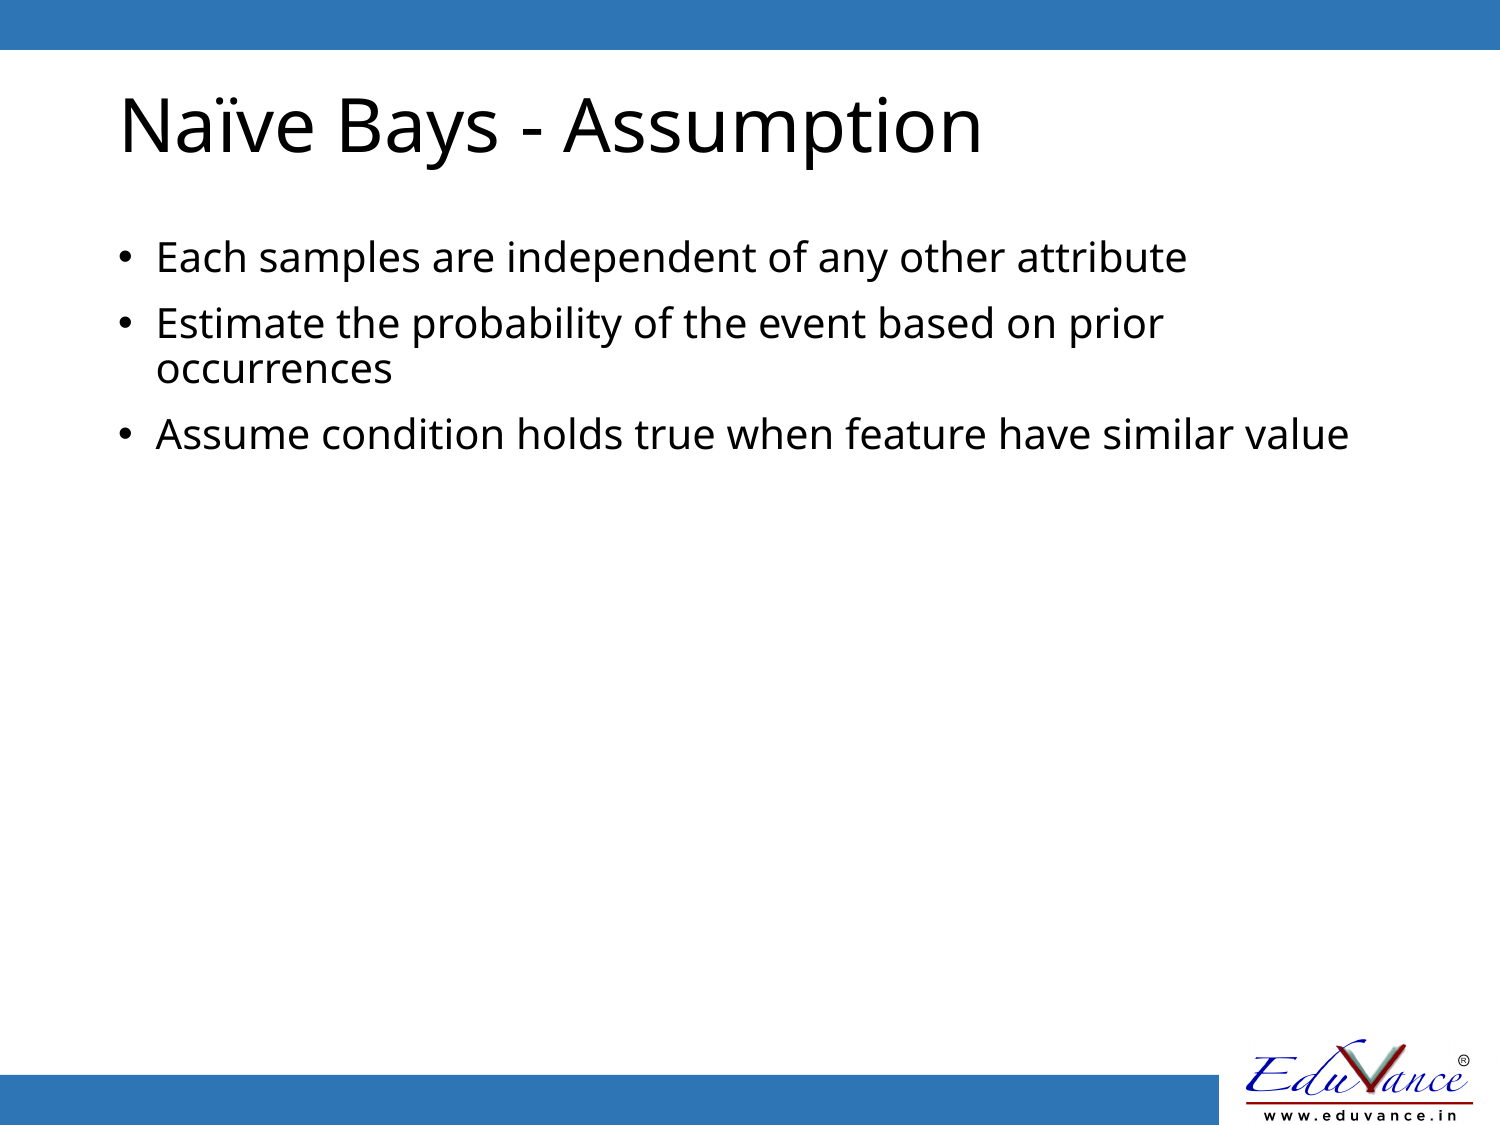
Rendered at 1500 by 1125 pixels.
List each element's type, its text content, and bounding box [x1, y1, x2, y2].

title Naïve Bays - Assumption [103, 59, 1397, 197]
list Each samples are independent of any other attribute Estimate the probability of the event based on prior occurrences Assume condition holds true when feature have similar value [103, 229, 1397, 1043]
picture [1219, 1033, 1500, 1125]
